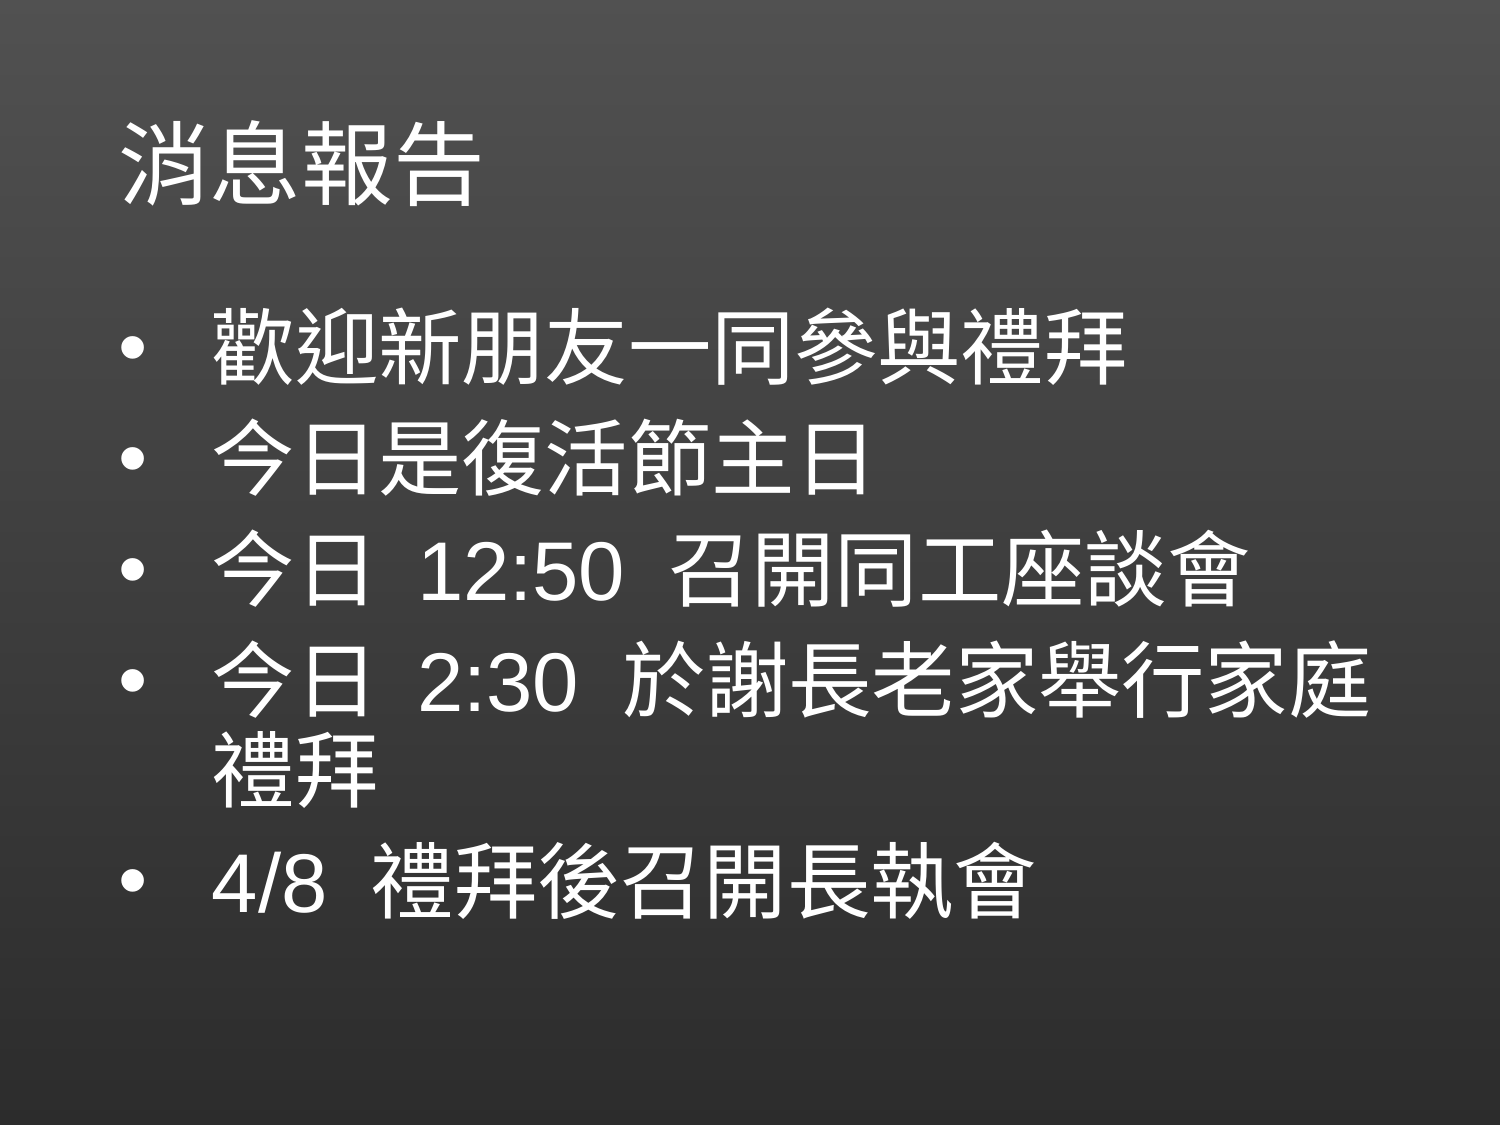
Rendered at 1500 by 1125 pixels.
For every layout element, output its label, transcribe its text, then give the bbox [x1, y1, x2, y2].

title 消息報告 [103, 59, 1397, 278]
list 歡迎新朋友一同參與禮拜 今日是復活節主日 今日 12:50 召開同工座談會 今日 2:30 於謝長老家舉行家庭禮拜 4/8 禮拜後召開長執會 [103, 299, 1397, 1014]
